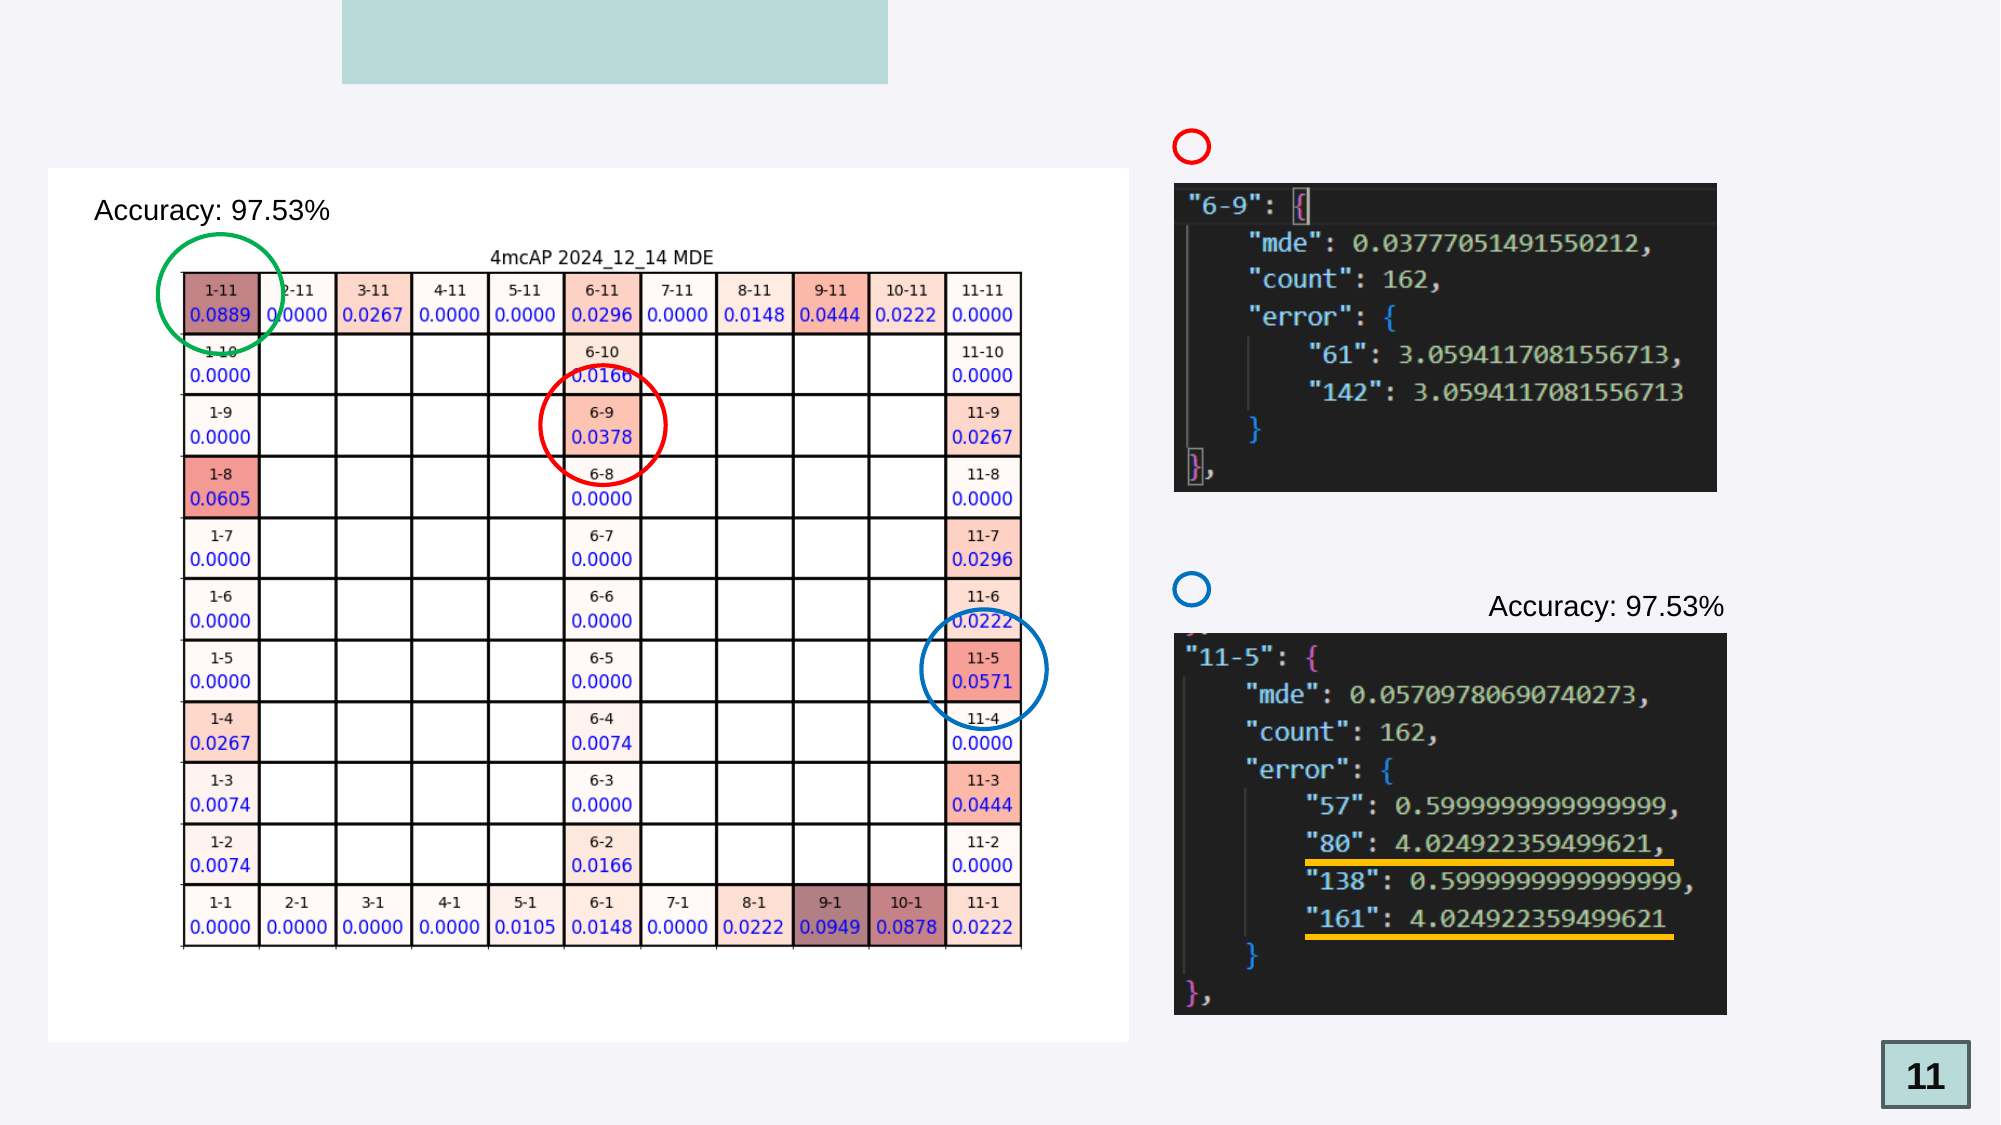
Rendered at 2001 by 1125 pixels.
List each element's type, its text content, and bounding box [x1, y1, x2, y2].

text_box 11 [1881, 1040, 1971, 1109]
text_box Accuracy: 97.53% [1473, 580, 1844, 630]
text_box [1172, 570, 1212, 608]
picture [1174, 633, 1727, 1016]
picture [1174, 183, 1717, 492]
picture [47, 168, 1129, 1043]
text_box [342, 0, 888, 85]
text_box [1172, 128, 1212, 165]
